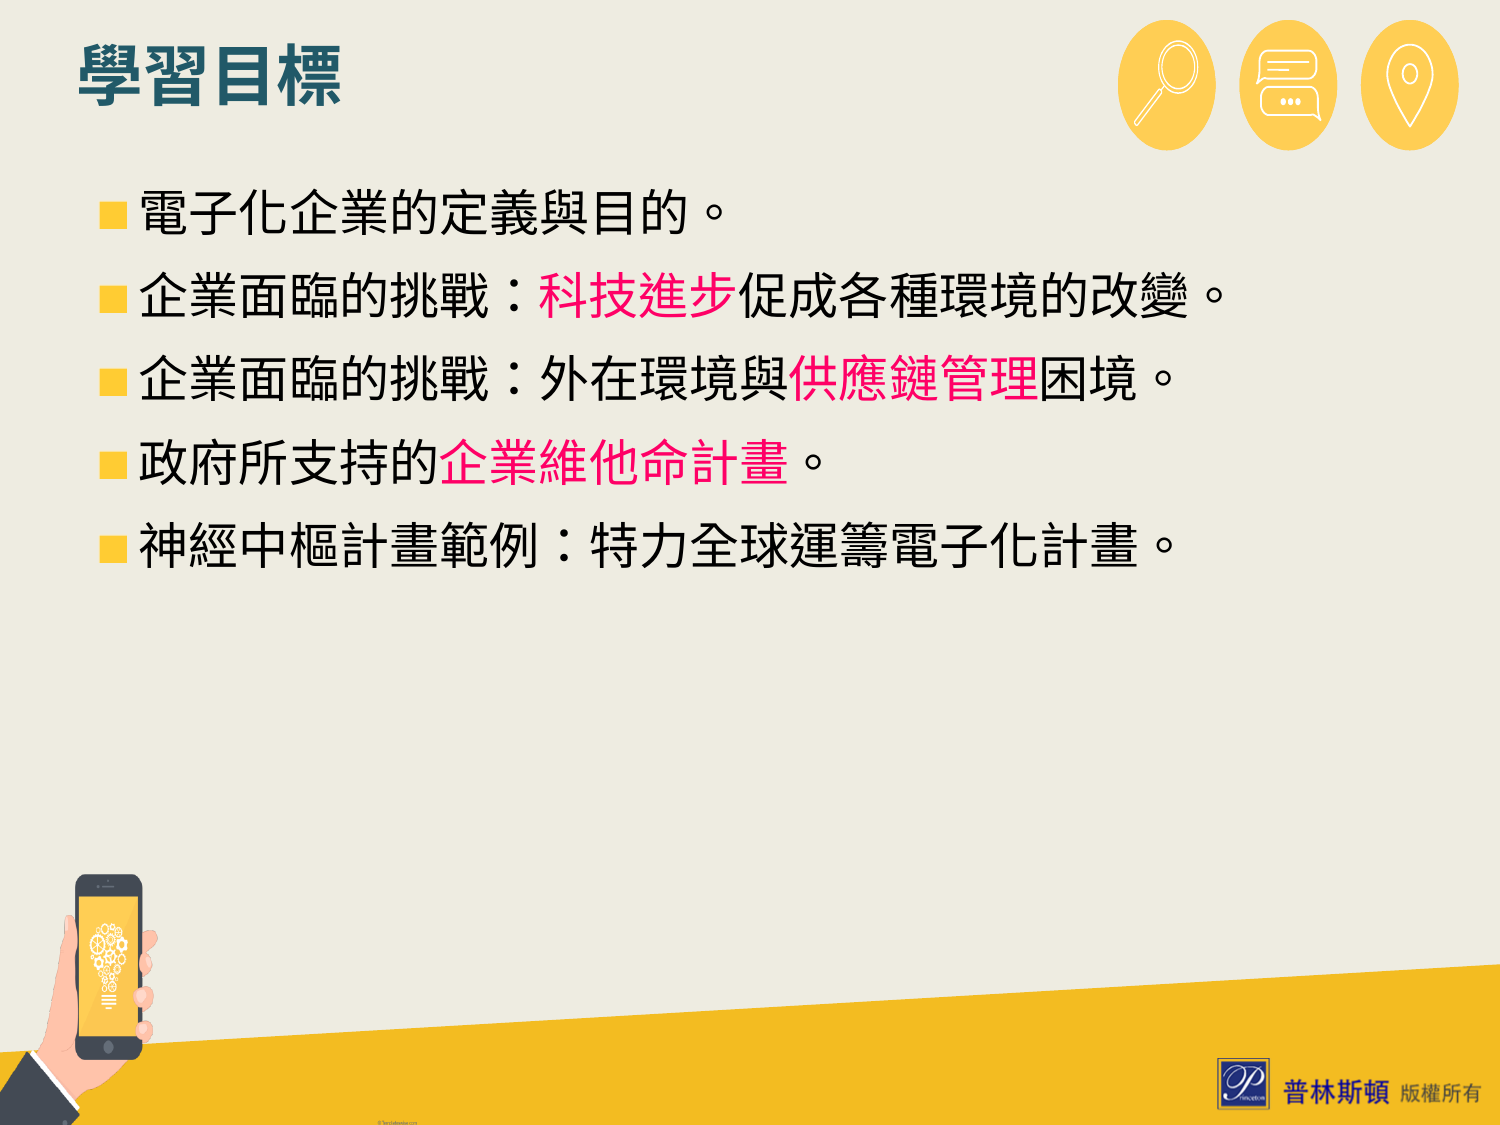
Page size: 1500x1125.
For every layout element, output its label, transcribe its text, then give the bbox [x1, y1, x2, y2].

text_box [424, 964, 1500, 1125]
picture [0, 811, 420, 1125]
list 電子化企業的定義與目的。 企業面臨的挑戰：科技進步促成各種環境的改變。 企業面臨的挑戰：外在環境與供應鏈管理困境。 政府所支持的企業維他命計畫。 神經中樞計畫範例：特力全球運籌電子化計畫。 [76, 160, 1459, 1027]
picture [91, 193, 127, 229]
picture [91, 527, 127, 563]
picture [91, 360, 127, 396]
picture [91, 277, 127, 313]
title 學習目標 [76, 19, 1116, 114]
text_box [1117, 19, 1459, 151]
picture [1217, 1058, 1500, 1125]
picture [91, 443, 127, 479]
